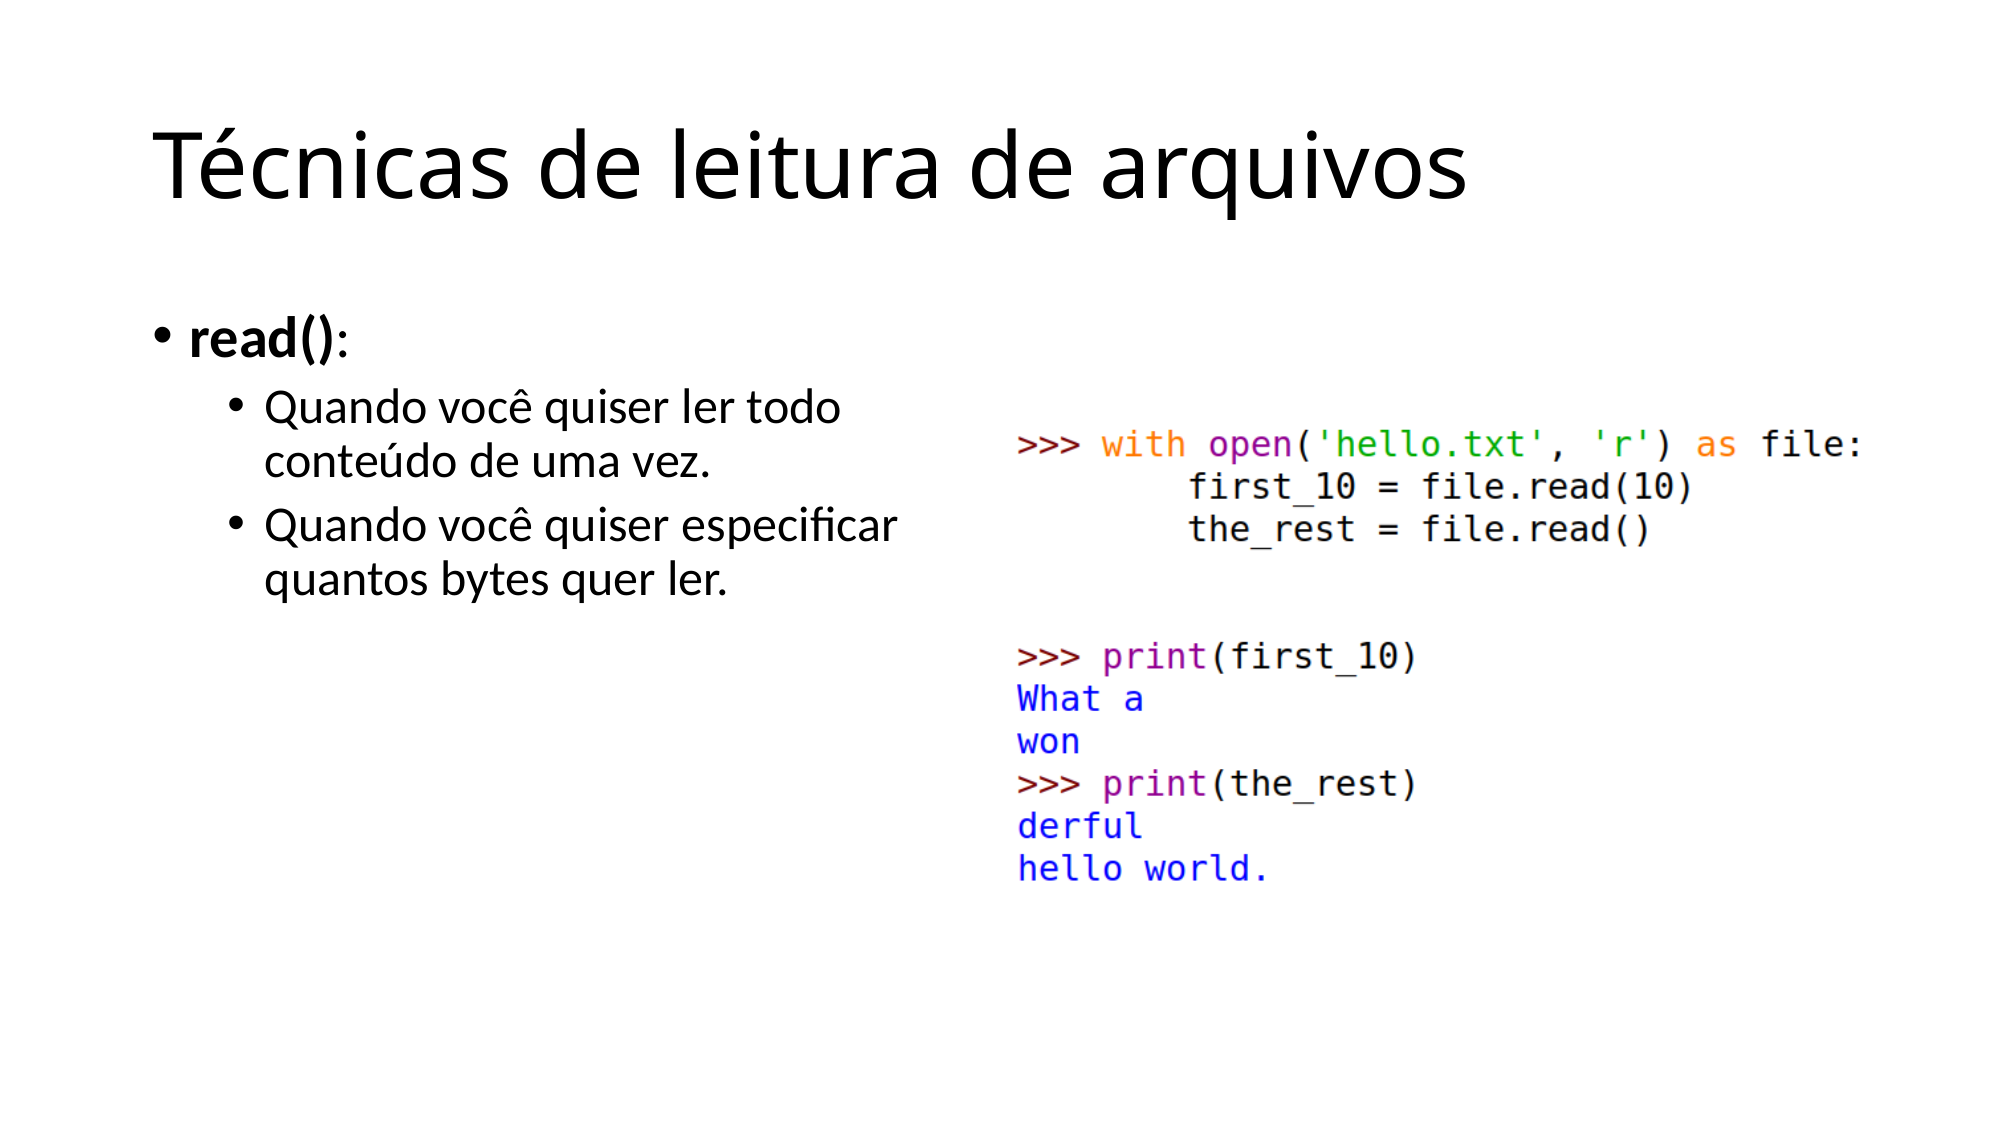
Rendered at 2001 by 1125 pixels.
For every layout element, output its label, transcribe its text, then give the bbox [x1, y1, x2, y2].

list read(): Quando você quiser ler todo conteúdo de uma vez. Quando você quiser especificar quantos bytes quer ler. [137, 299, 988, 1014]
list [1012, 422, 1863, 890]
title Técnicas de leitura de arquivos [137, 59, 1863, 278]
